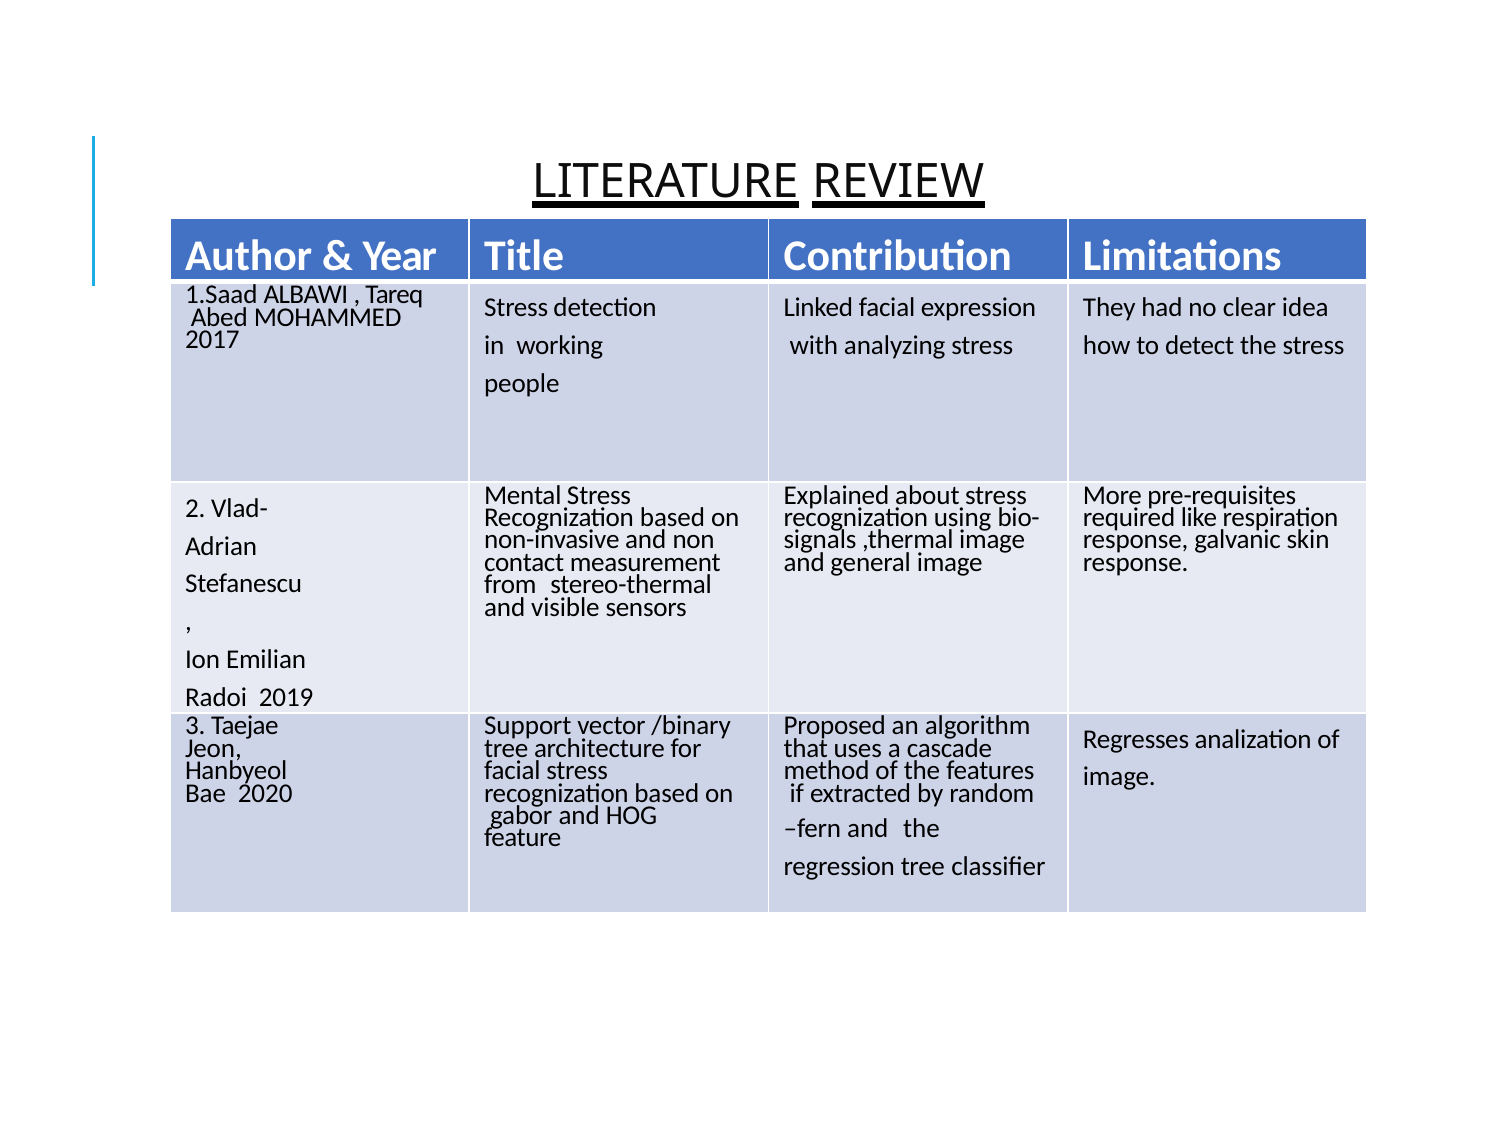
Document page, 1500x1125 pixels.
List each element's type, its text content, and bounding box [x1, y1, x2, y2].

table_cell 1.Saad ALBAWI , Tareq Abed MOHAMMED 2017 [171, 284, 468, 481]
table_cell Regresses analization of image. [1069, 714, 1366, 912]
table_cell Support vector /binary tree architecture for facial stress recognization based on gabor and HOG feature [470, 714, 768, 912]
table_header Title [470, 219, 768, 279]
table_cell Stress detection in working people [470, 284, 768, 481]
table_cell Explained about stress recognization using bio- signals ,thermal image and general image [769, 483, 1067, 712]
table_cell They had no clear idea how to detect the stress [1069, 284, 1366, 481]
table_cell 3. Taejae Jeon, Hanbyeol Bae 2020 [171, 714, 468, 912]
table_cell Mental Stress Recognization based on non-invasive and non contact measurement from stereo-thermal and visible sensors [470, 483, 768, 712]
table_cell Linked facial expression with analyzing stress [769, 284, 1067, 481]
table_header Author & Year [171, 219, 468, 279]
table_cell 2. Vlad-Adrian Stefanescu , Ion Emilian Radoi 2019 [171, 483, 468, 712]
table_cell Proposed an algorithm that uses a cascade method of the features if extracted by random –fern and the regression tree classifier [769, 714, 1067, 912]
table_header Contribution [769, 219, 1067, 279]
title LITERATURE REVIEW [530, 87, 1063, 278]
table_header Limitations [1069, 219, 1366, 279]
table_cell More pre-requisites required like respiration response, galvanic skin response. [1069, 483, 1366, 712]
